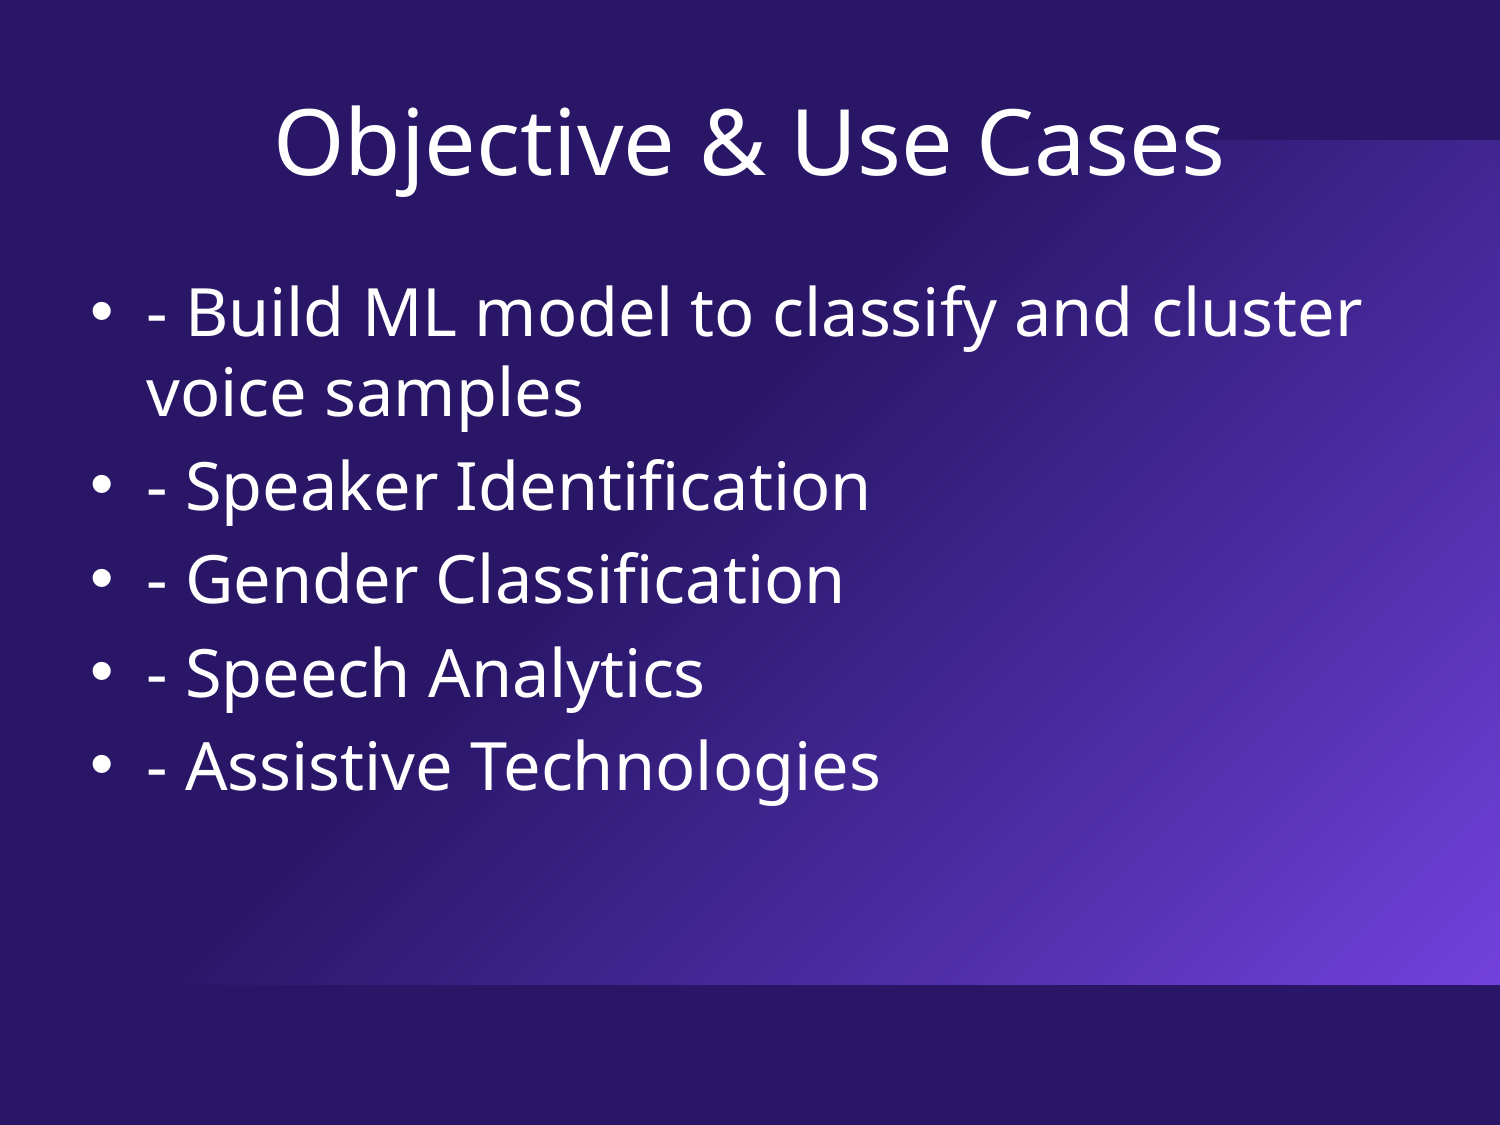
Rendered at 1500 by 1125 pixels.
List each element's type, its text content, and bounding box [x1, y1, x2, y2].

text_box Objective & Use Cases [74, 45, 1425, 233]
text_box - Build ML model to classify and cluster voice samples - Speaker Identification - Gender Classification - Speech Analytics - Assistive Technologies [74, 262, 1425, 1005]
